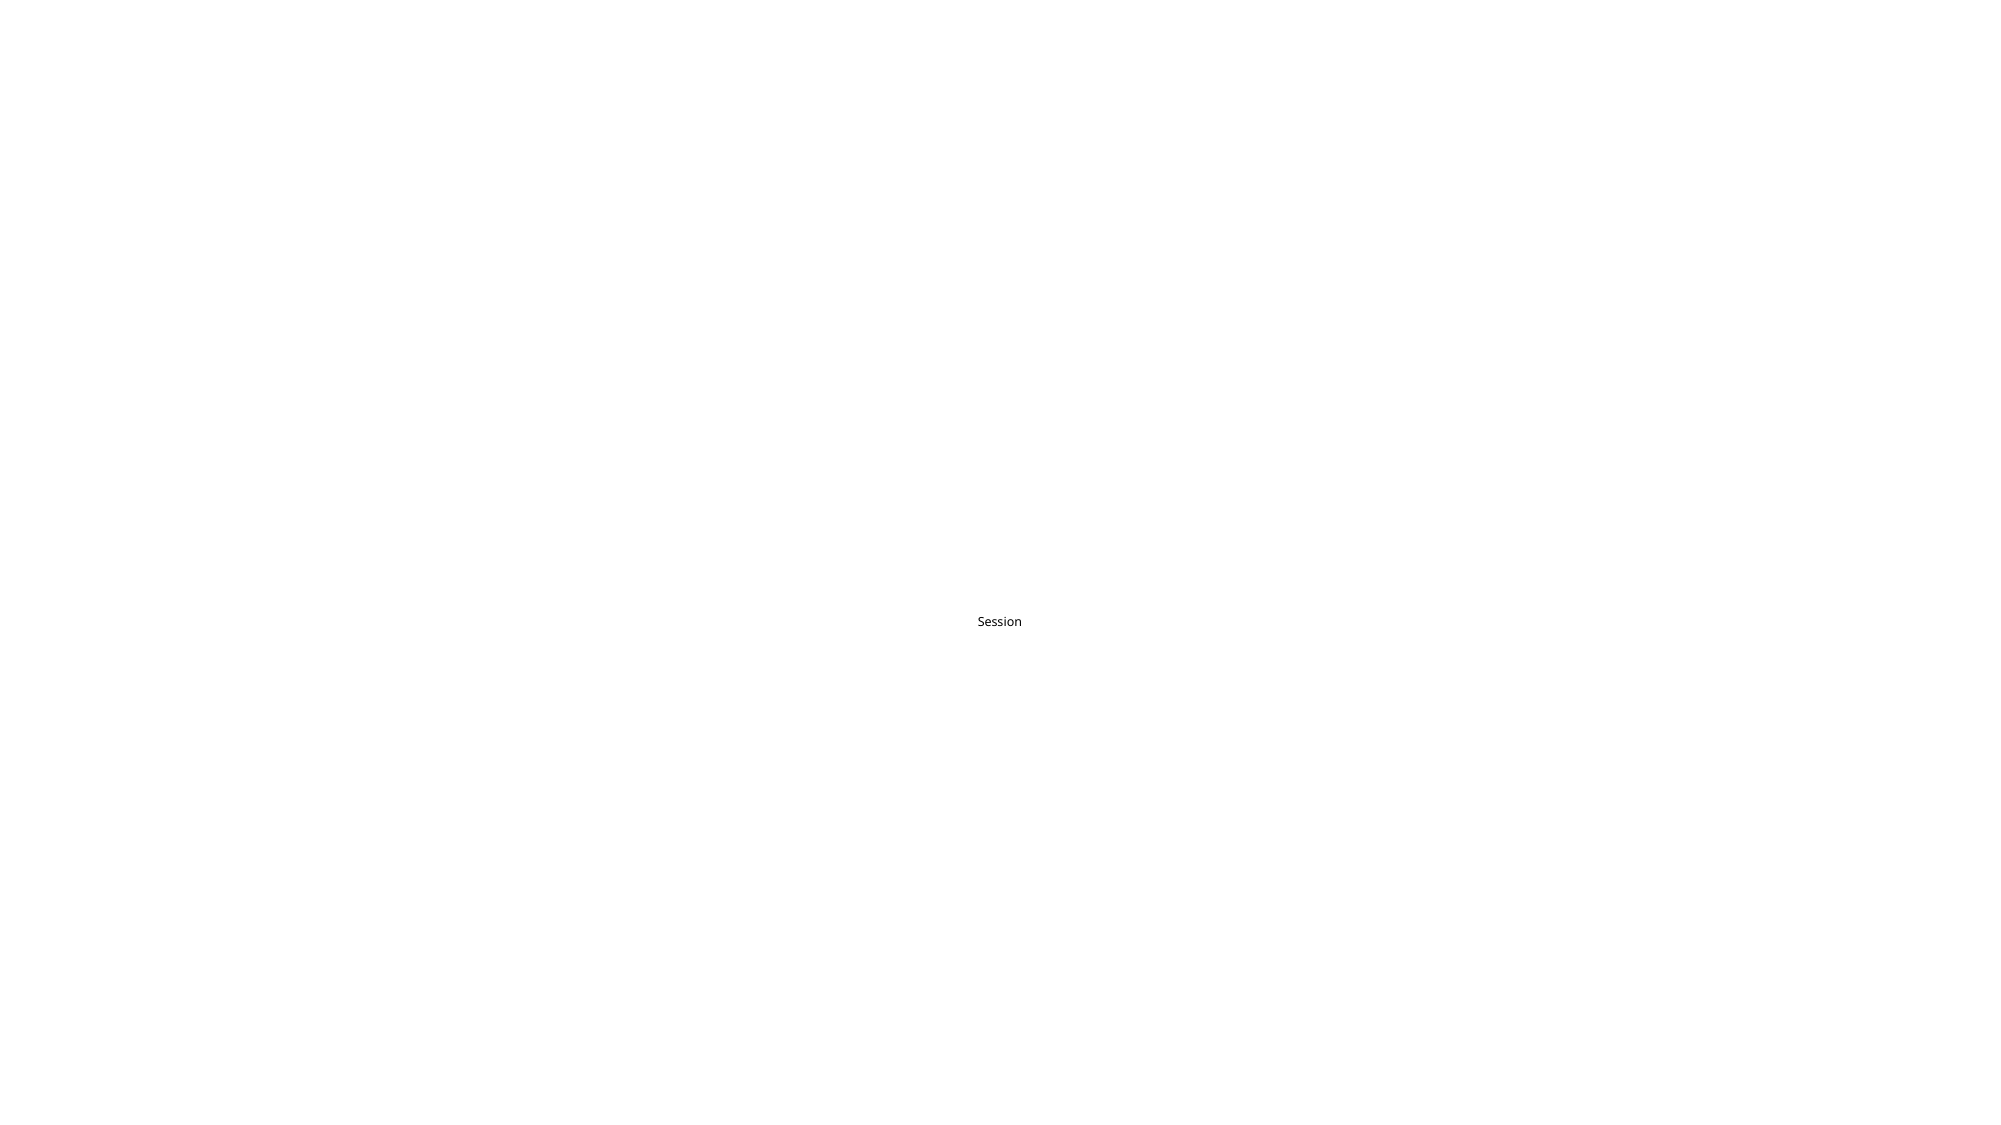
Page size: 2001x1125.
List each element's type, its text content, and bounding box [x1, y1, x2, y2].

title Session [600, 488, 1400, 637]
